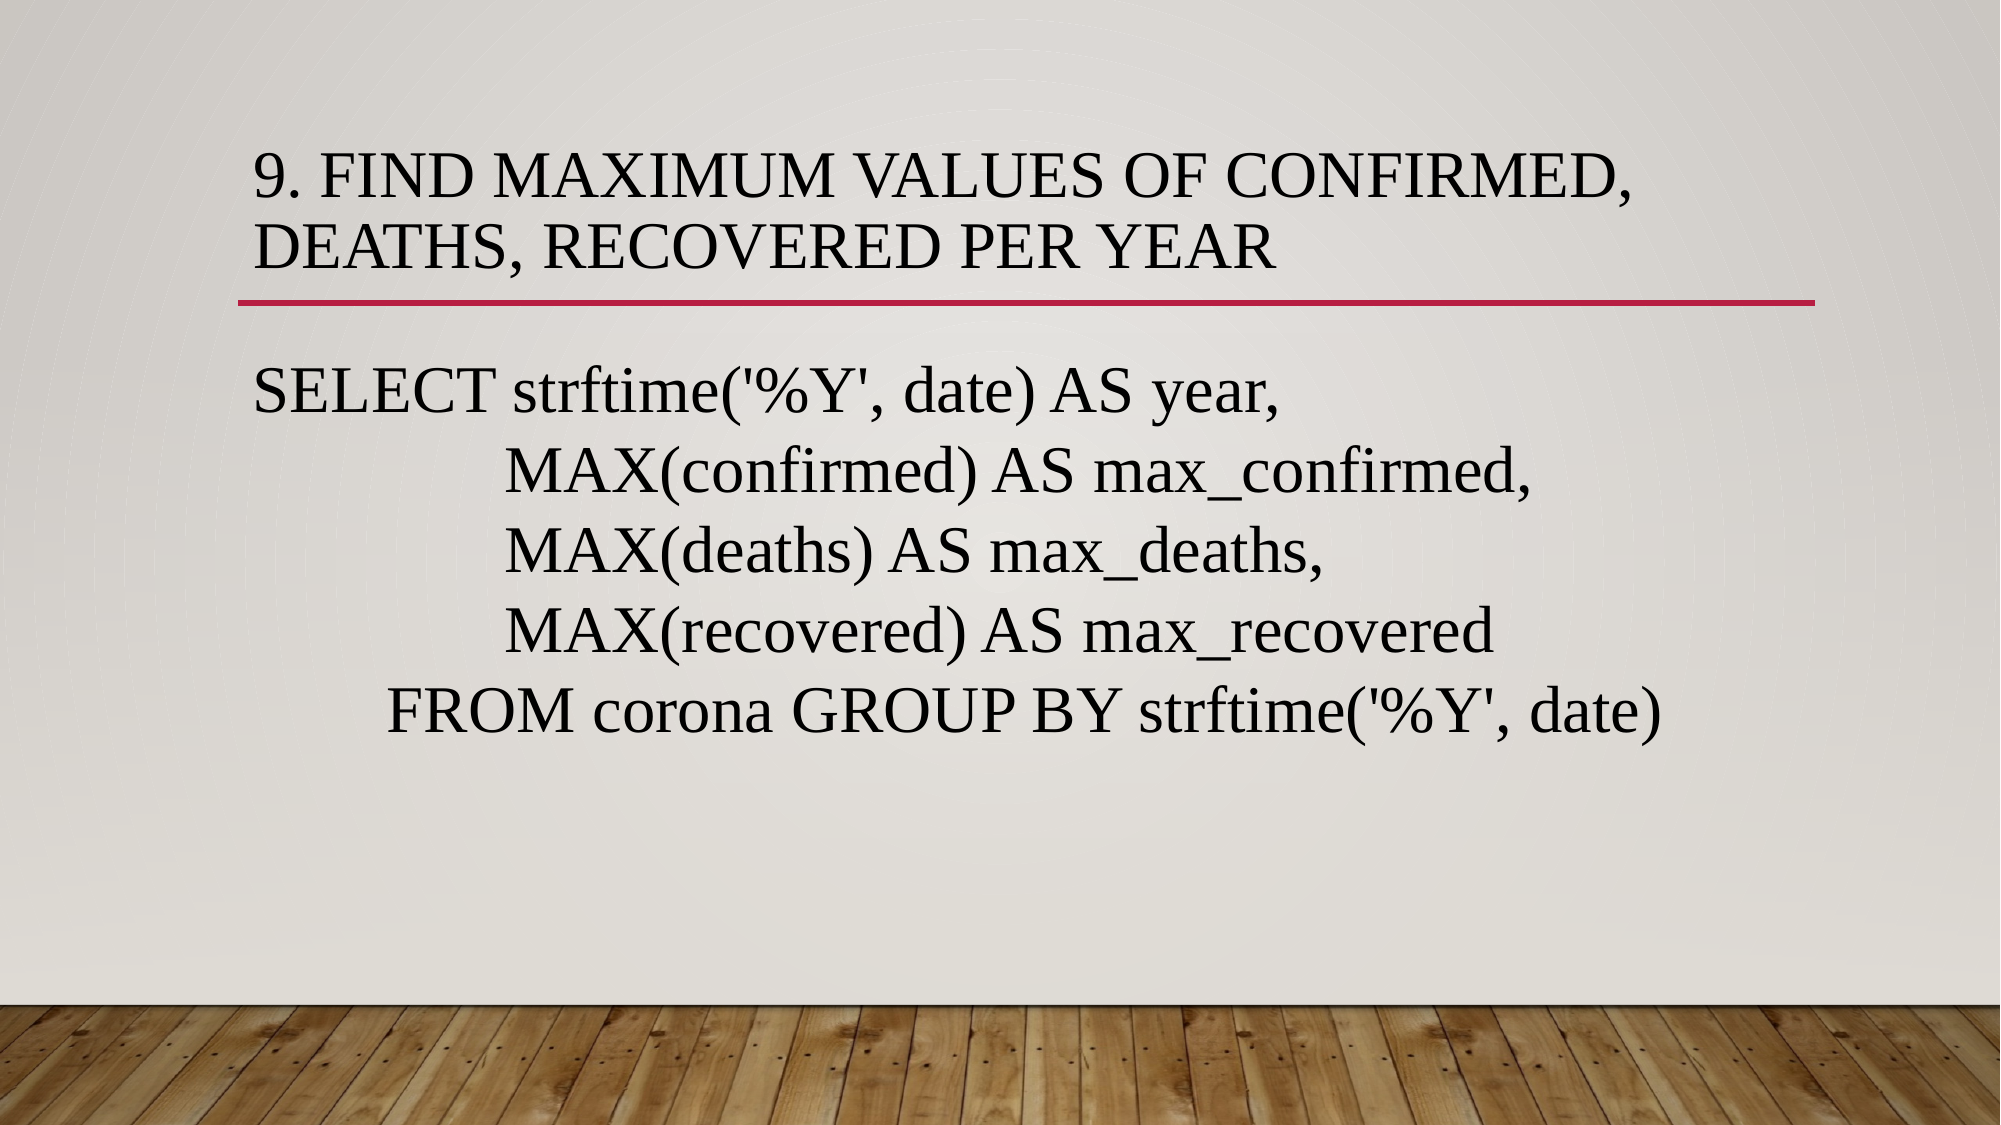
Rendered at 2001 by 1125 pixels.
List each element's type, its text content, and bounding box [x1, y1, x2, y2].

text_box SELECT strftime('%Y', date) AS year, MAX(confirmed) AS max_confirmed, MAX(deaths) AS max_deaths, MAX(recovered) AS max_recovered FROM corona GROUP BY strftime('%Y', date) [238, 338, 1829, 754]
title 9. Find maximum values of confirmed, deaths, recovered per year [238, 131, 1814, 305]
picture [0, 1005, 2000, 1125]
